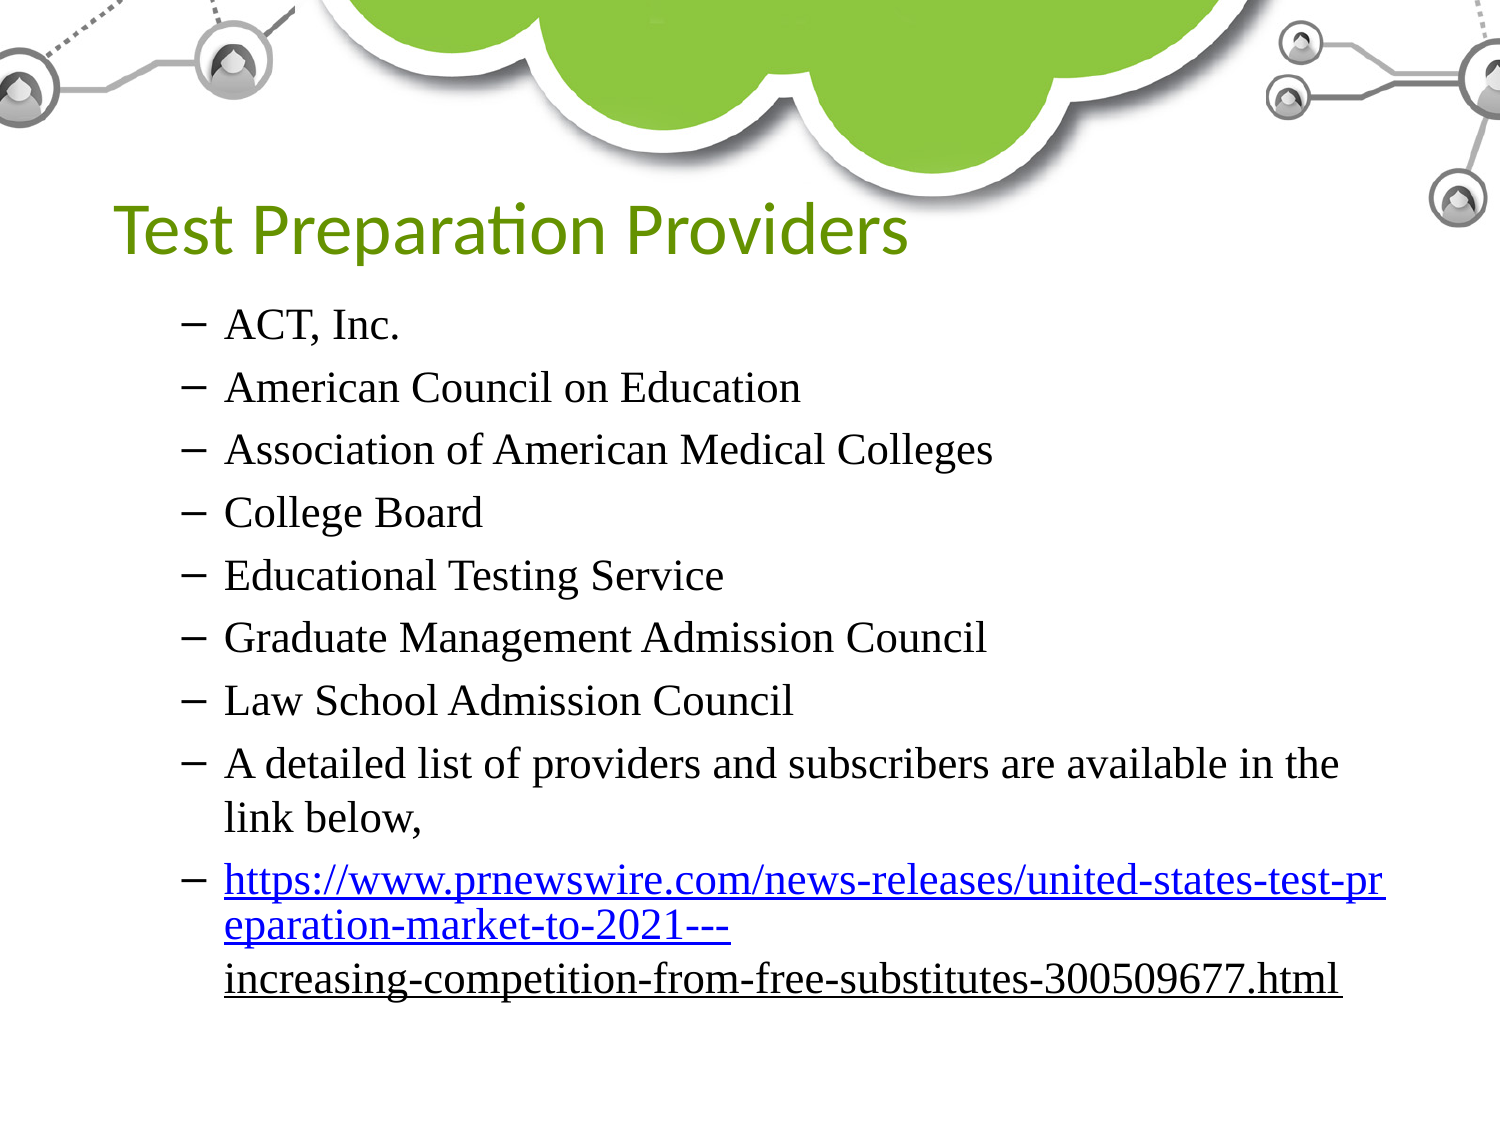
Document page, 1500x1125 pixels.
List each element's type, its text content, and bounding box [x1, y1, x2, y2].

list ACT, Inc. American Council on Education Association of American Medical Colleges College Board Educational Testing Service Graduate Management Admission Council Law School Admission Council A detailed list of providers and subscribers are available in the link below, https://www.prnewswire.com/news-releases/united-states-test-preparation-market-to-2021---increasing-competition-from-free-substitutes-300509677.html [98, 286, 1402, 1014]
picture [0, 0, 1500, 1125]
title Test Preparation Providers [98, 161, 1402, 286]
